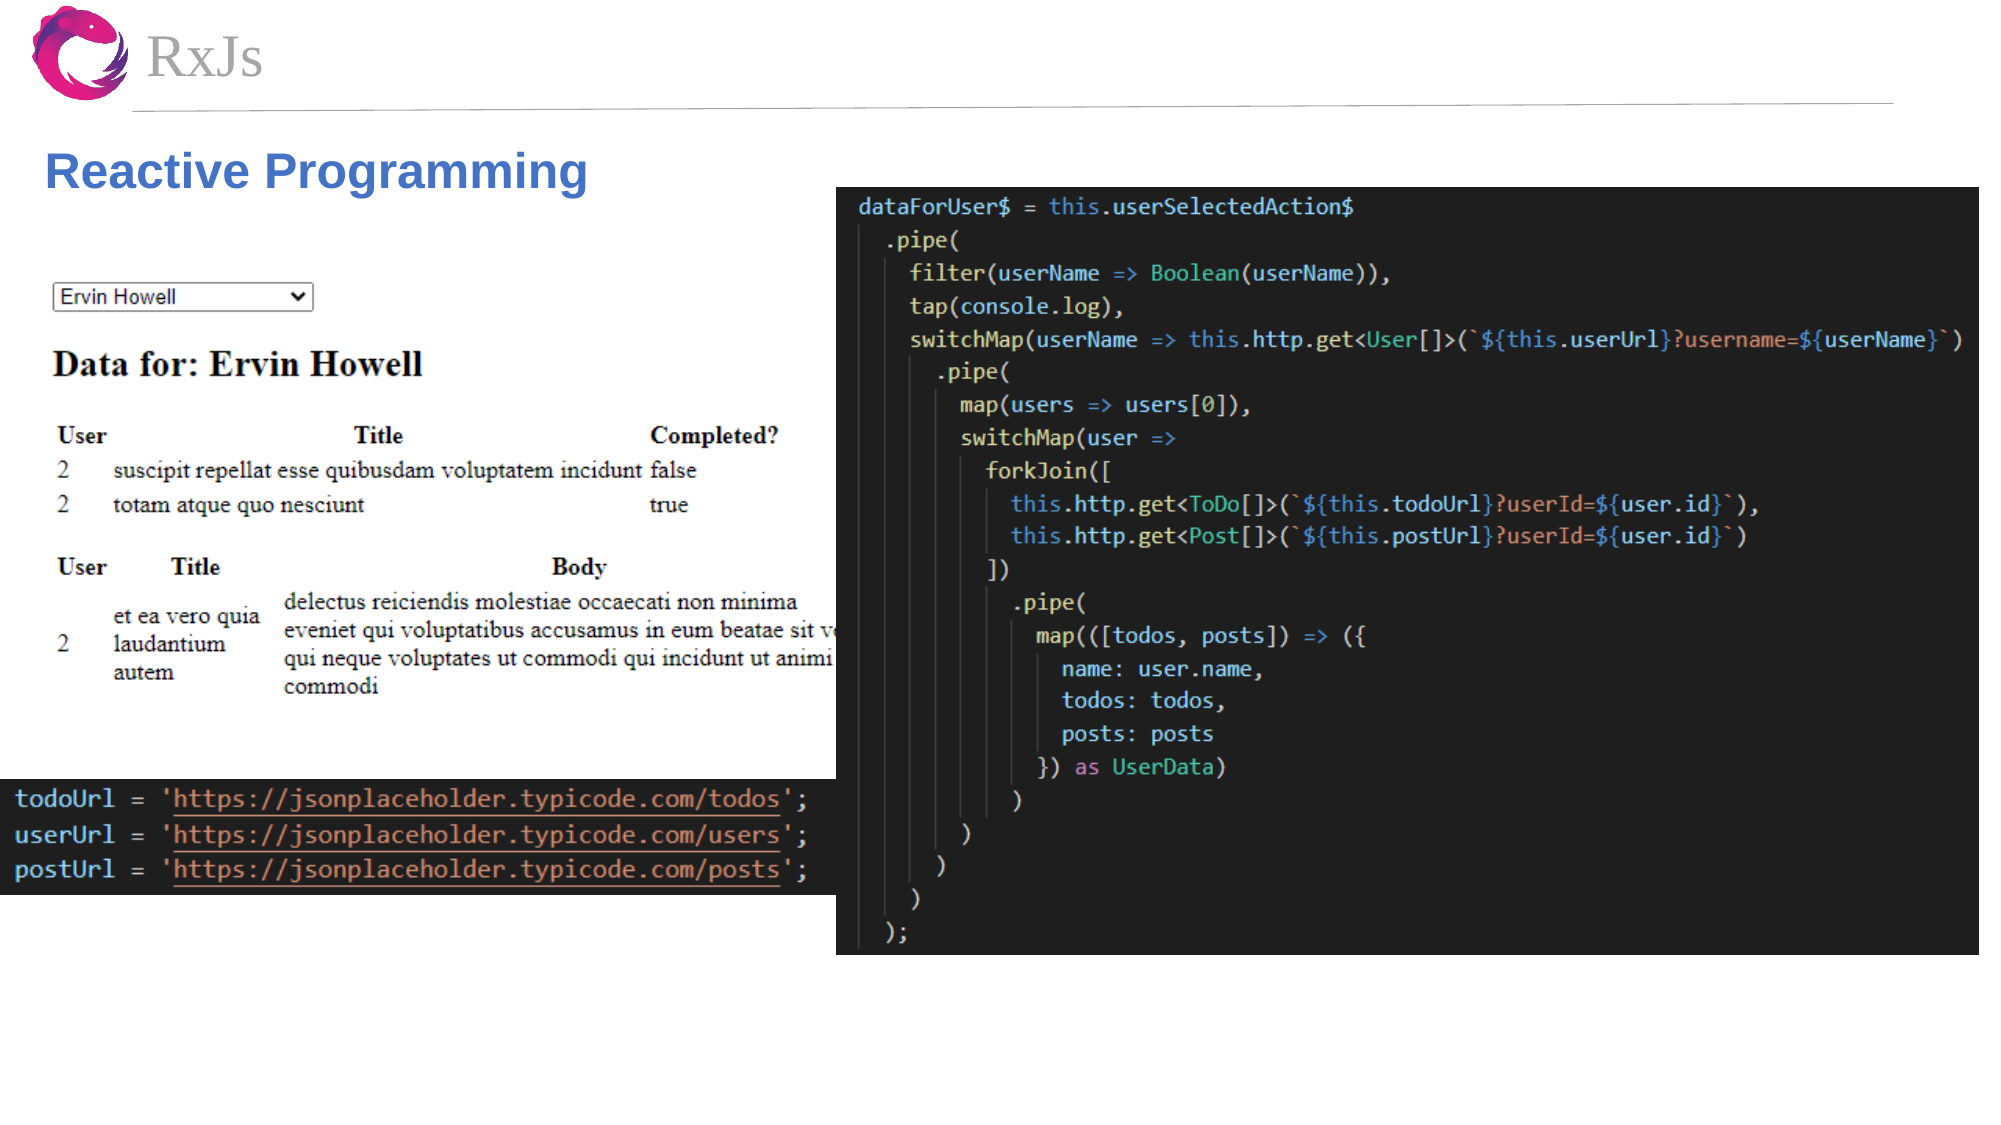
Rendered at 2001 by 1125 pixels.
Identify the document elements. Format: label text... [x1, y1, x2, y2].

text_box RxJs [132, 16, 1507, 97]
picture [0, 187, 1979, 955]
picture [29, 2, 132, 105]
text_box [132, 103, 1894, 112]
list Reactive Programming [29, 138, 876, 274]
